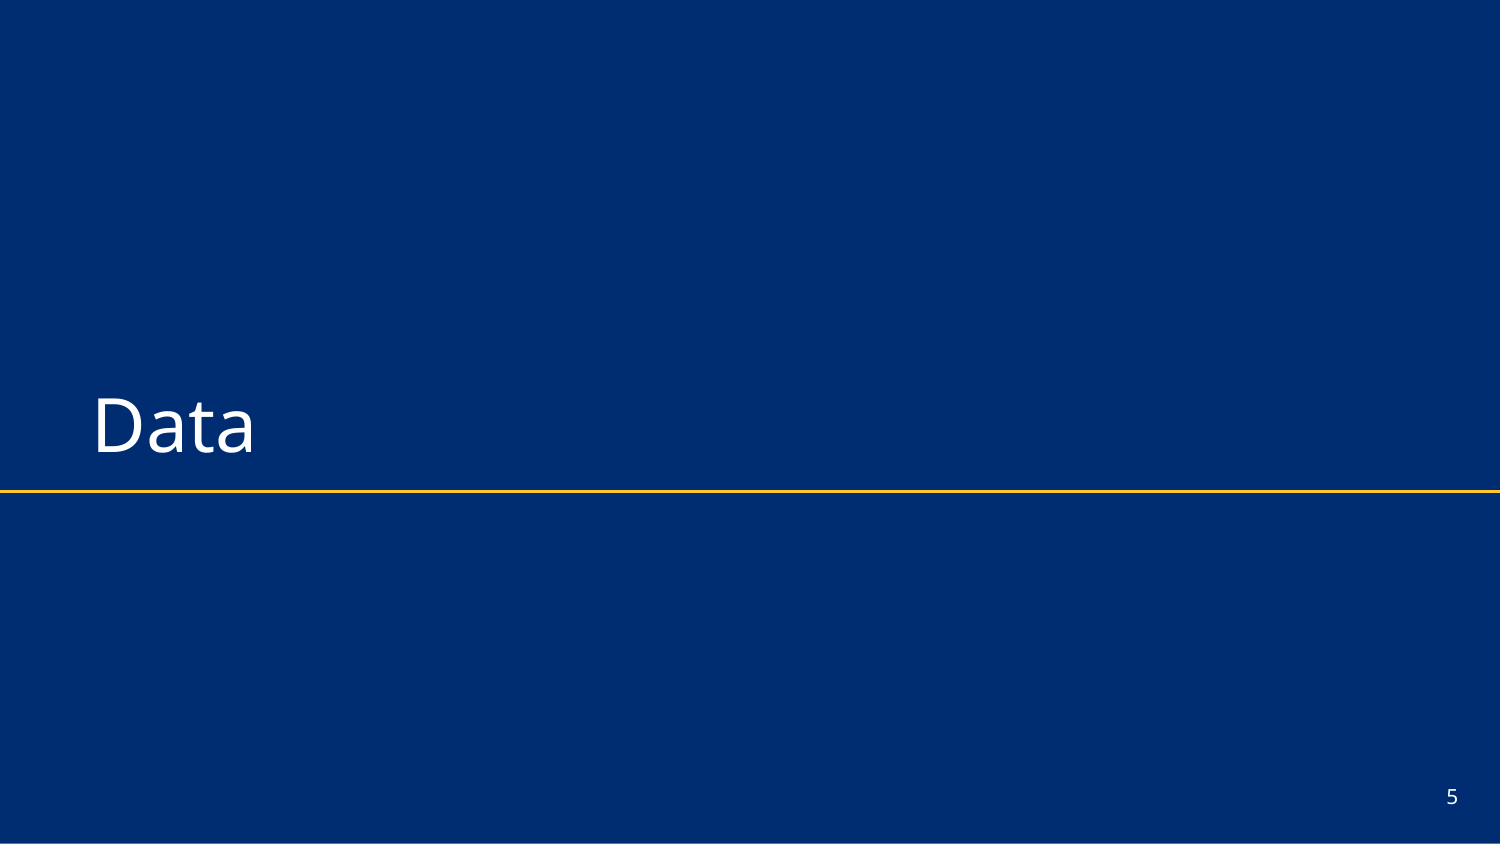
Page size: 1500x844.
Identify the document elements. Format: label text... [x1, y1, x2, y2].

text_box 5 [1444, 781, 1468, 809]
title Data [89, 375, 295, 519]
